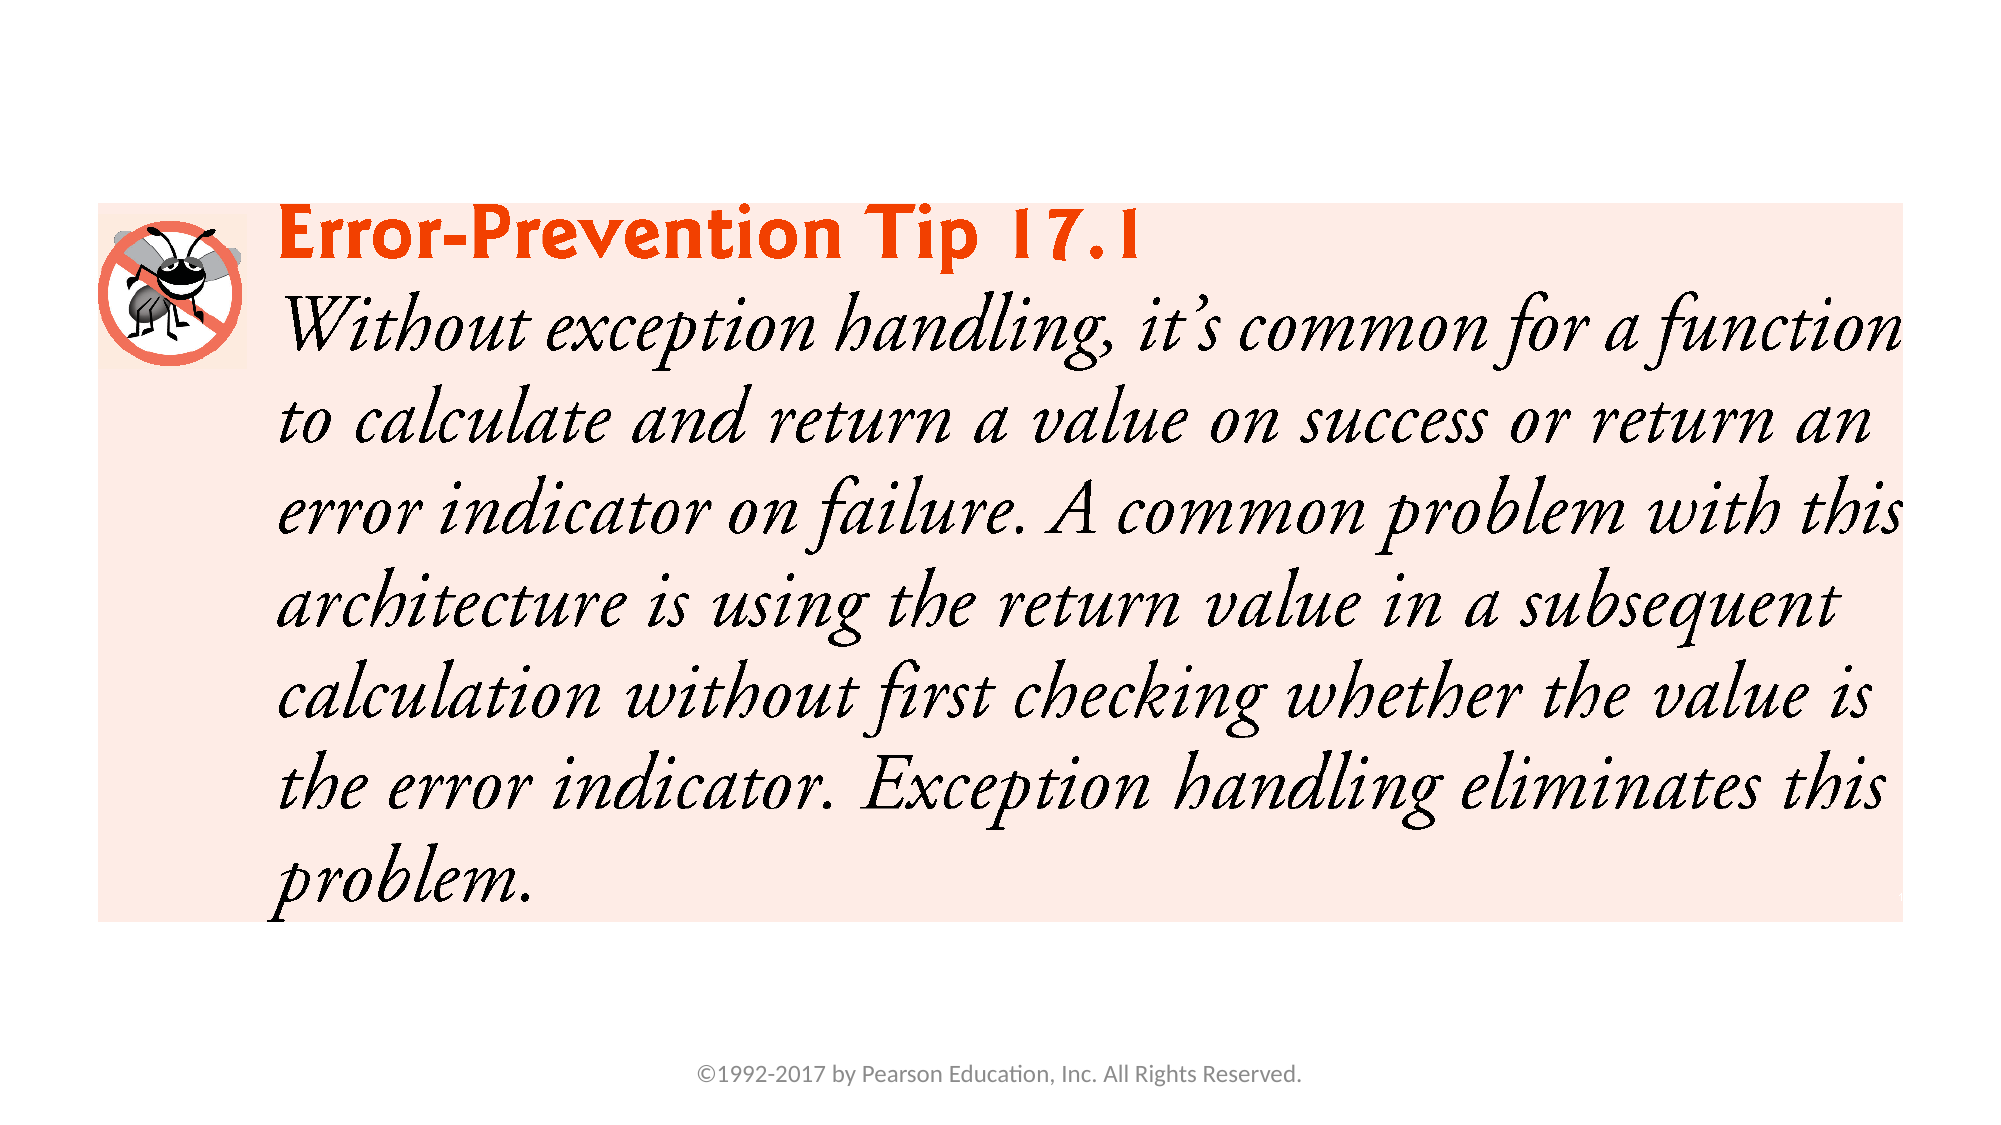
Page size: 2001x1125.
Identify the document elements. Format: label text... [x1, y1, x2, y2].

picture [0, 105, 2000, 1019]
footer ©1992-2017 by Pearson Education, Inc. All Rights Reserved. [662, 1042, 1338, 1103]
